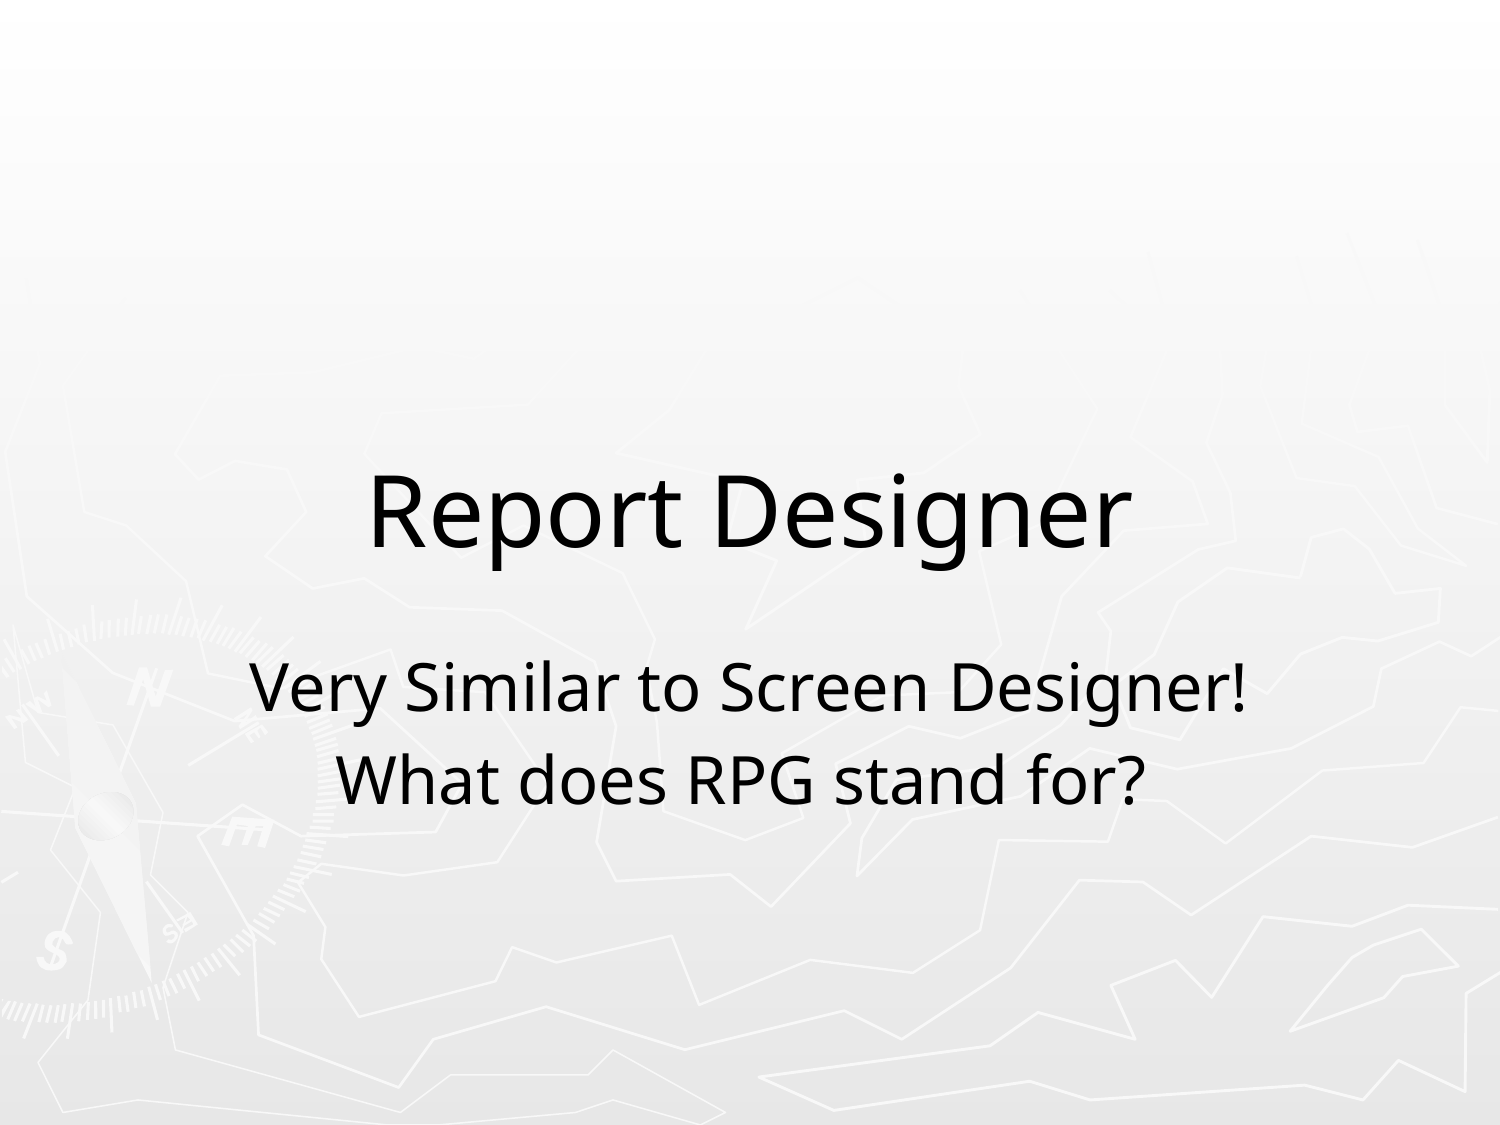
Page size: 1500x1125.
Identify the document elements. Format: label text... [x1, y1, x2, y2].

subtitle Very Similar to Screen Designer! What does RPG stand for? [225, 637, 1275, 925]
title Report Designer [112, 290, 1388, 575]
